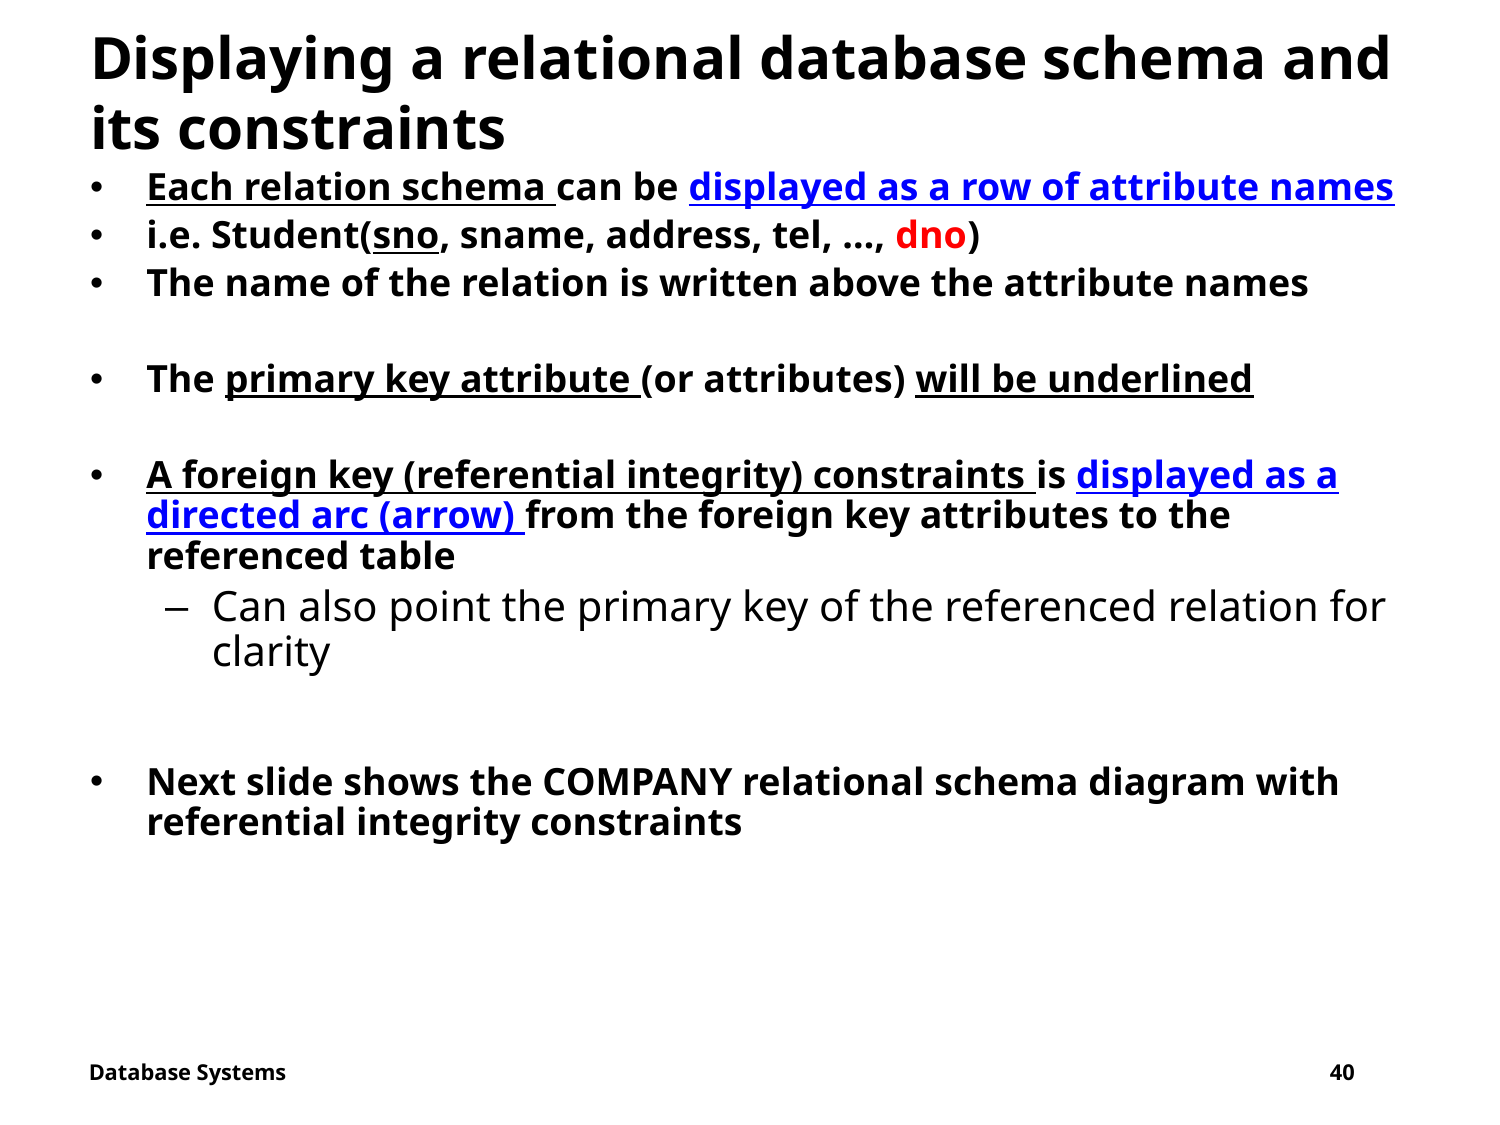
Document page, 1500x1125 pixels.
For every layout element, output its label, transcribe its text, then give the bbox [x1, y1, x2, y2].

title Displaying a relational database schema and its constraints [75, 45, 1425, 138]
list Each relation schema can be displayed as a row of attribute names i.e. Student(sno, sname, address, tel, …, dno) The name of the relation is written above the attribute names The primary key attribute (or attributes) will be underlined A foreign key (referential integrity) constraints is displayed as a directed arc (arrow) from the foreign key attributes to the referenced table Can also point the primary key of the referenced relation for clarity Next slide shows the COMPANY relational schema diagram with referential integrity constraints [75, 160, 1425, 1035]
